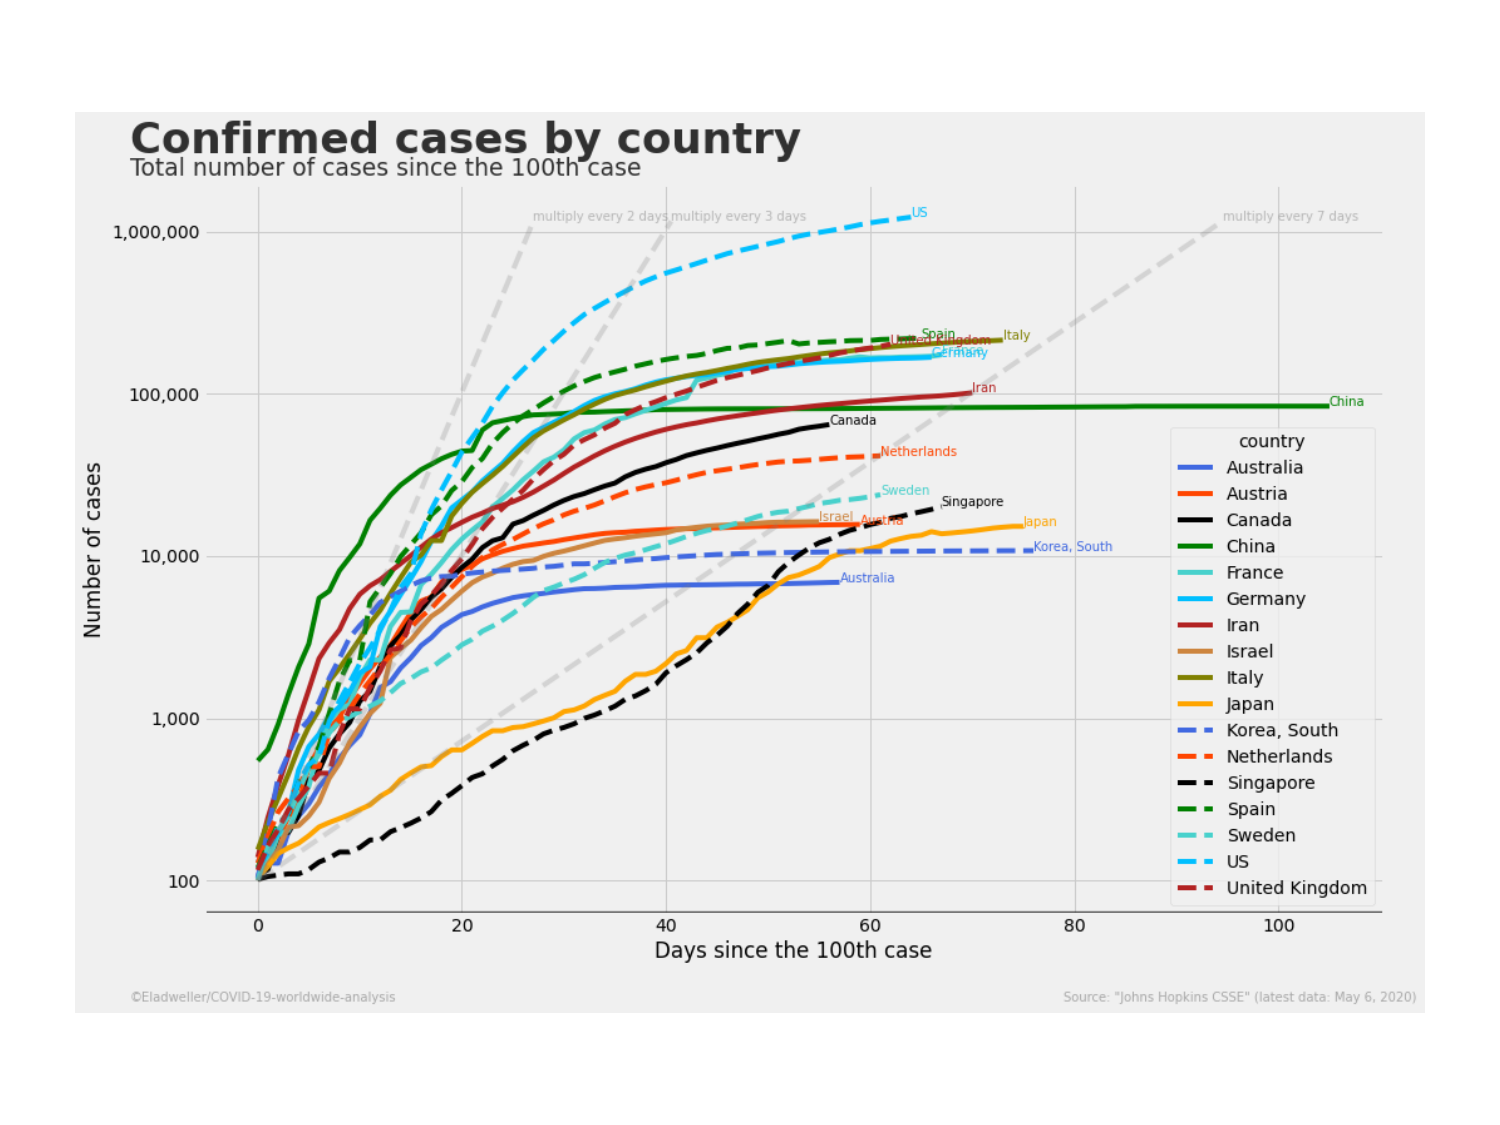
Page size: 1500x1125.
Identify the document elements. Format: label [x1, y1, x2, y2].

picture [74, 112, 1426, 1013]
